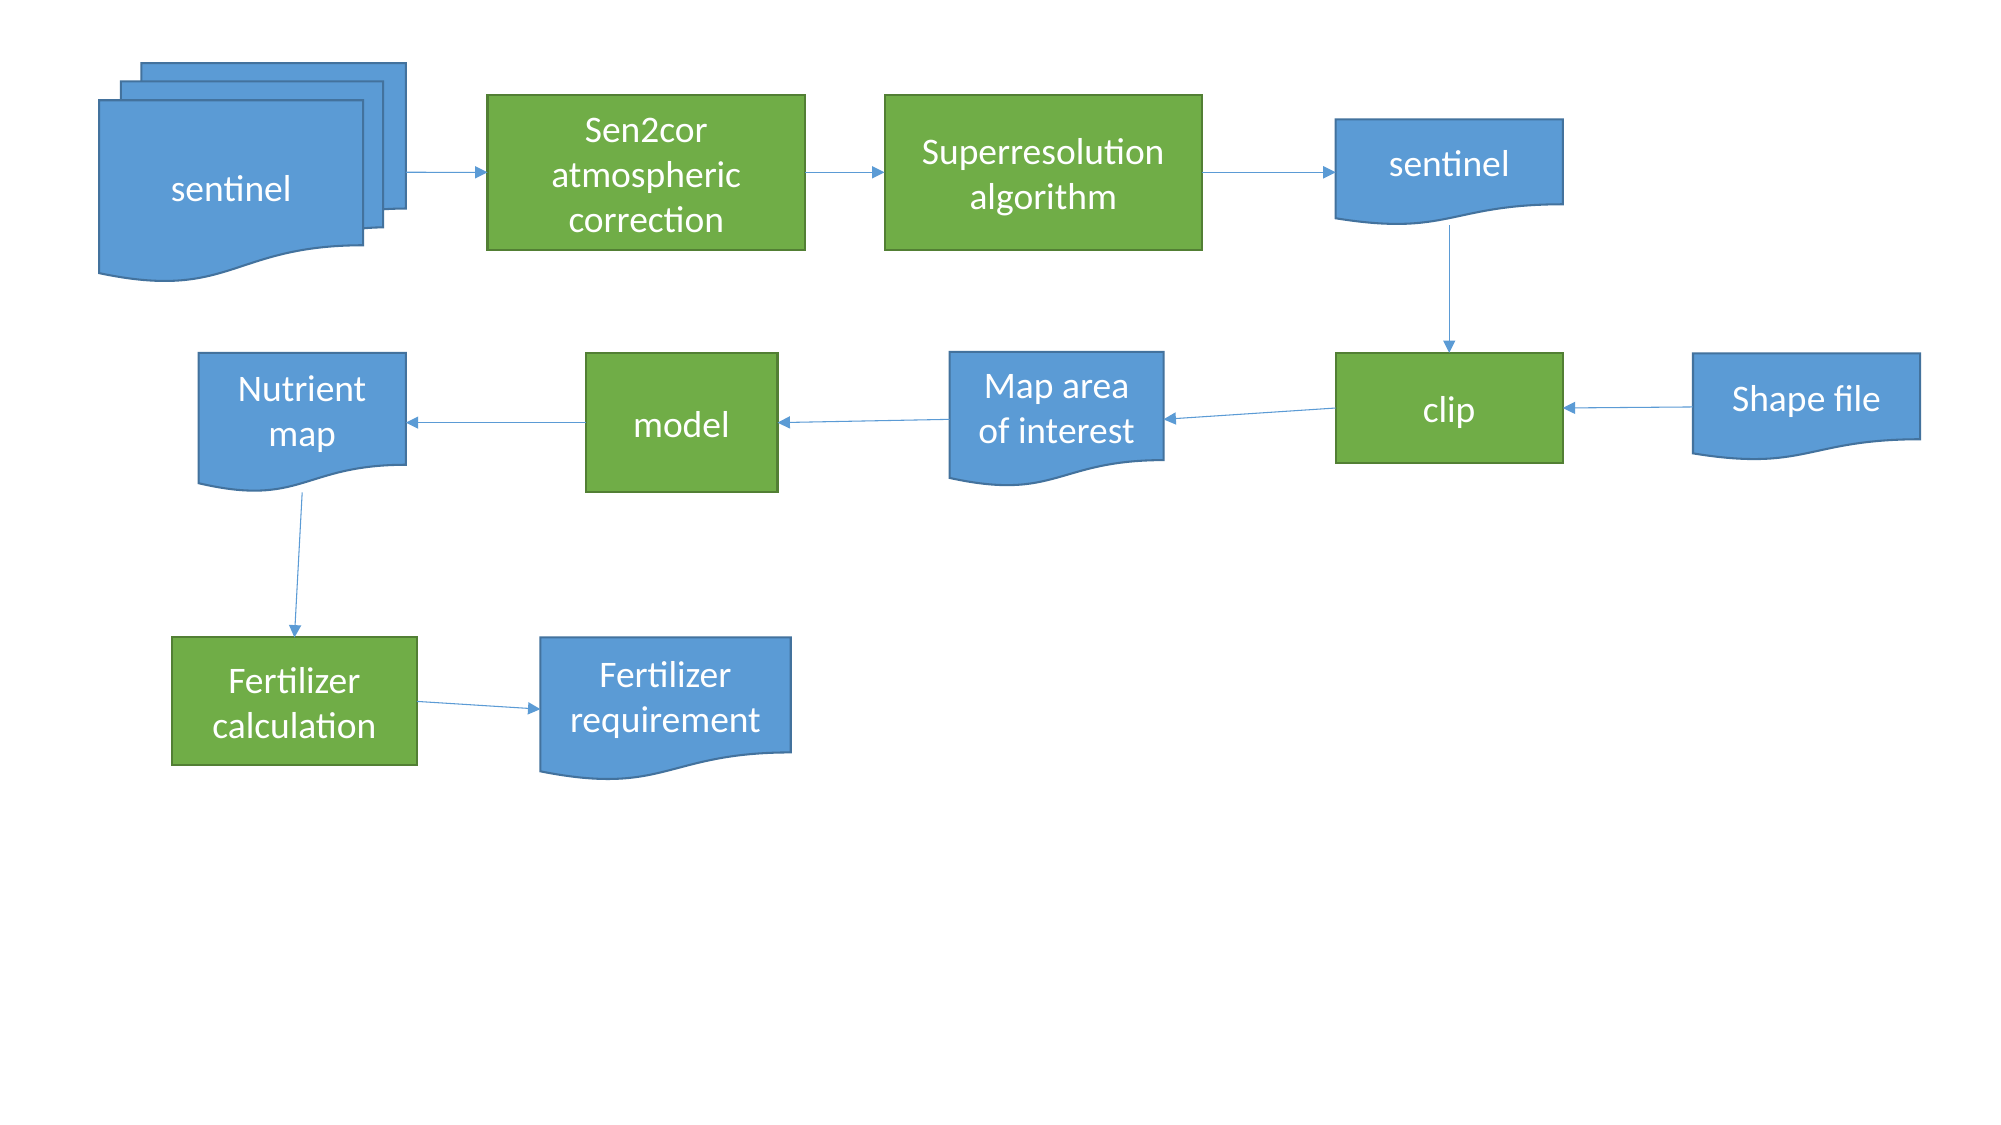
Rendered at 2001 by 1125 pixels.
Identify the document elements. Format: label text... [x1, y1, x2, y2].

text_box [294, 483, 303, 638]
text_box Fertilizer requirement [539, 636, 792, 781]
text_box clip [1335, 352, 1564, 464]
text_box Shape file [1691, 352, 1922, 461]
text_box sentinel [98, 62, 407, 282]
text_box Map area of interest [948, 350, 1165, 487]
text_box Superresolution algorithm [884, 94, 1203, 251]
text_box model [585, 352, 779, 493]
text_box Sen2cor atmospheric correction [486, 94, 806, 251]
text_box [777, 419, 950, 423]
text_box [1163, 408, 1336, 420]
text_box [416, 701, 541, 710]
text_box Nutrient map [197, 351, 407, 492]
text_box sentinel [1334, 118, 1564, 225]
text_box Fertilizer calculation [171, 636, 418, 766]
